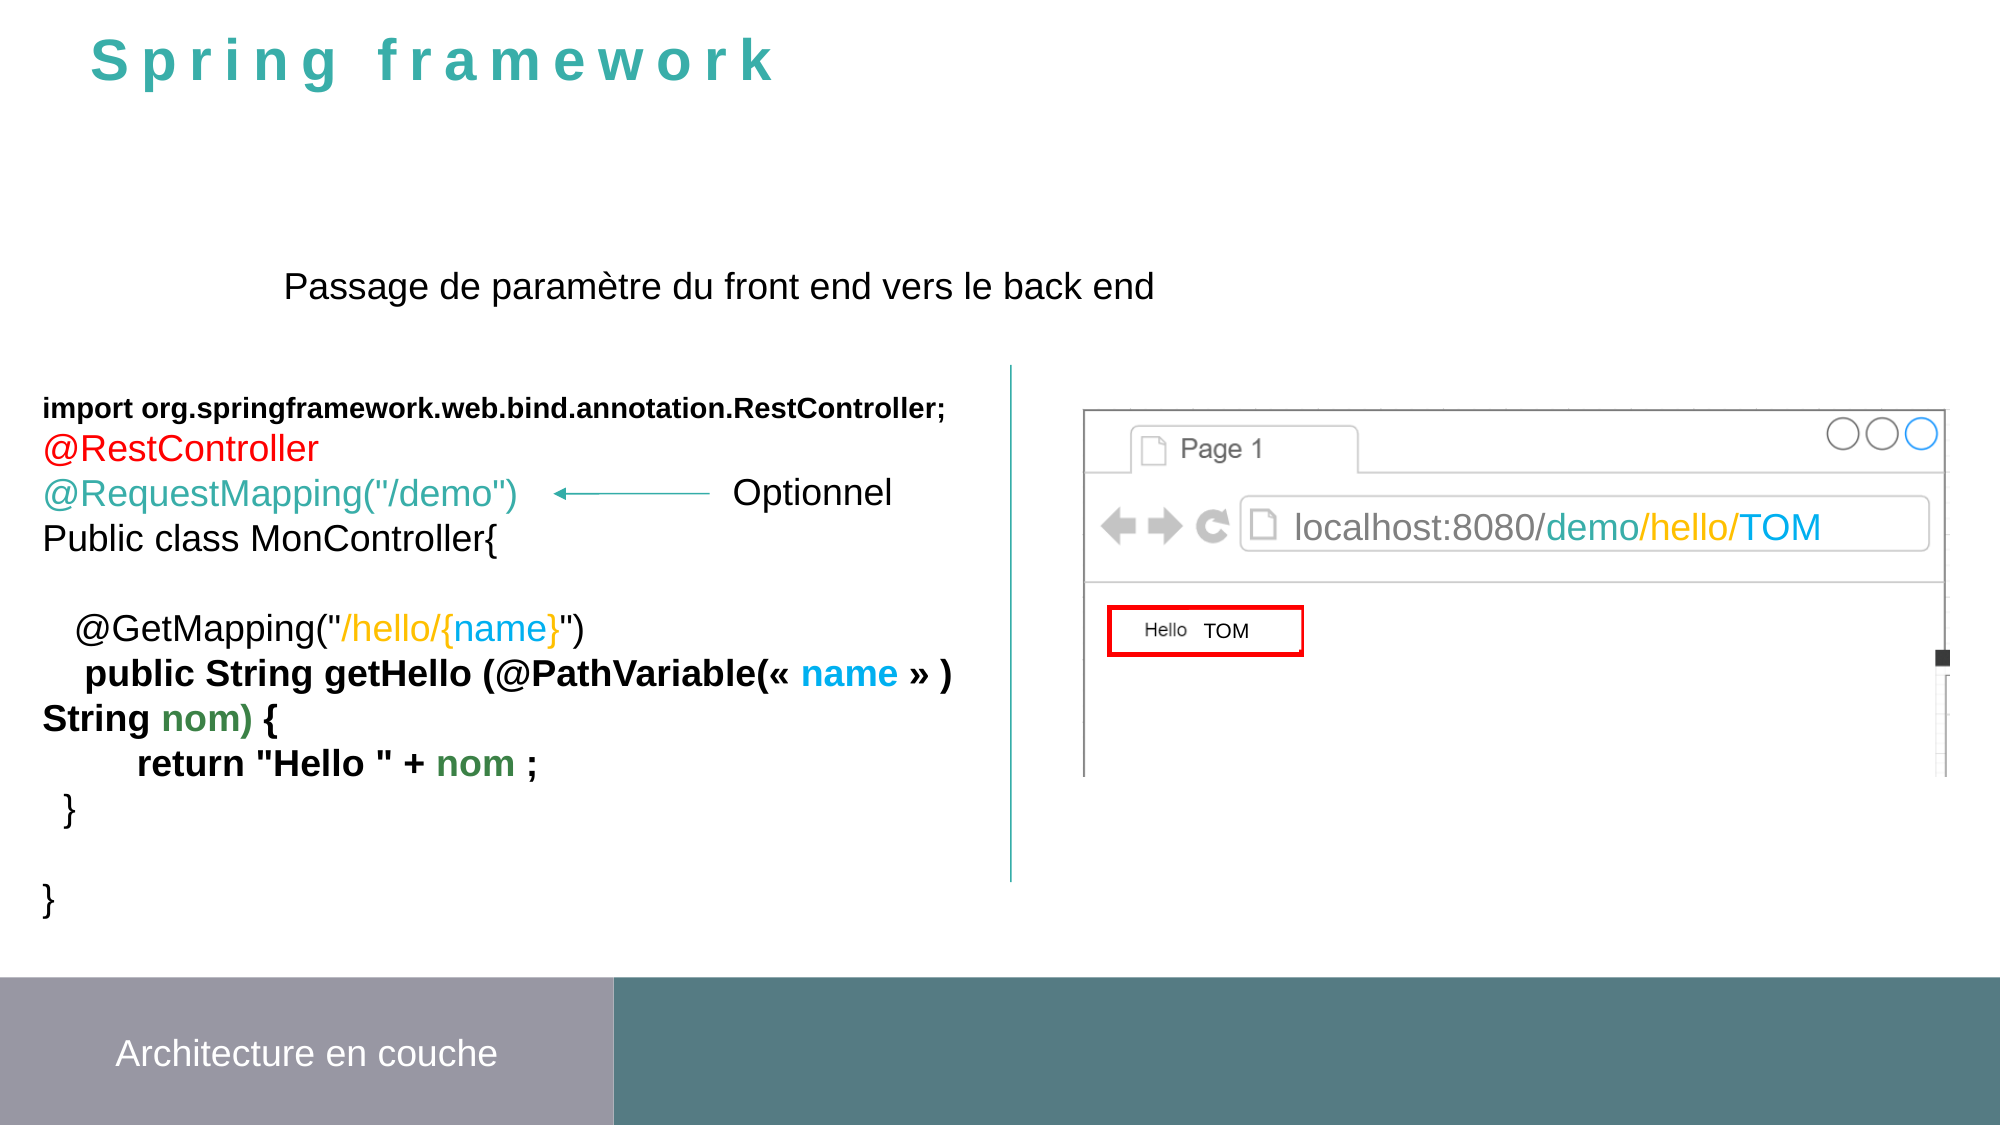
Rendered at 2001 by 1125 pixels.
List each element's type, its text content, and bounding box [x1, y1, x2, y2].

text_box [553, 487, 710, 500]
text_box Optionnel [717, 460, 965, 521]
text_box import org.springframework.web.bind.annotation.RestController; @RestController @RequestMapping("/demo") Public class MonController{ @GetMapping("/hello/{name}") public String getHello (@PathVariable(« name » ) String nom) { return "Hello " + nom ; } } [27, 381, 1022, 927]
text_box Passage de paramètre du front end vers le back end [268, 254, 1280, 315]
text_box Architecture en couche [0, 975, 612, 1125]
text_box Spring framework [90, 40, 1060, 93]
text_box [612, 975, 2000, 1125]
picture [1082, 408, 1950, 778]
